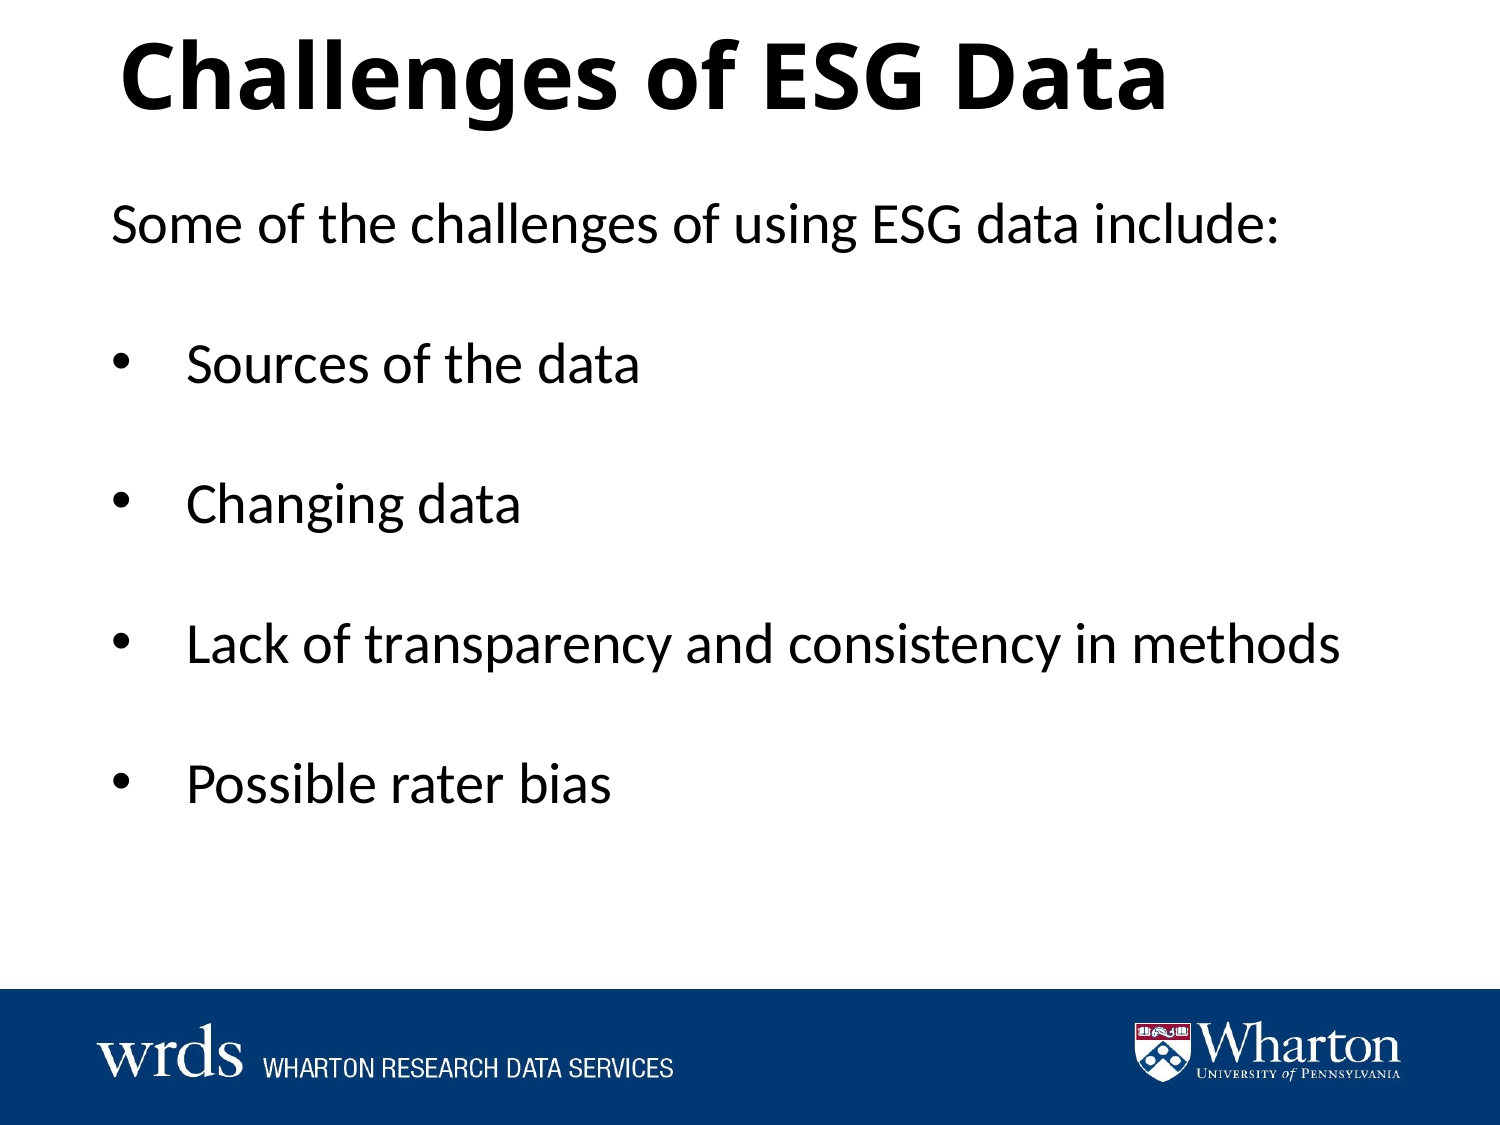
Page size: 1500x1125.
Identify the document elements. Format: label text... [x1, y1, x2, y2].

title Challenges of ESG Data [103, 0, 1397, 72]
picture [0, 72, 1500, 1125]
